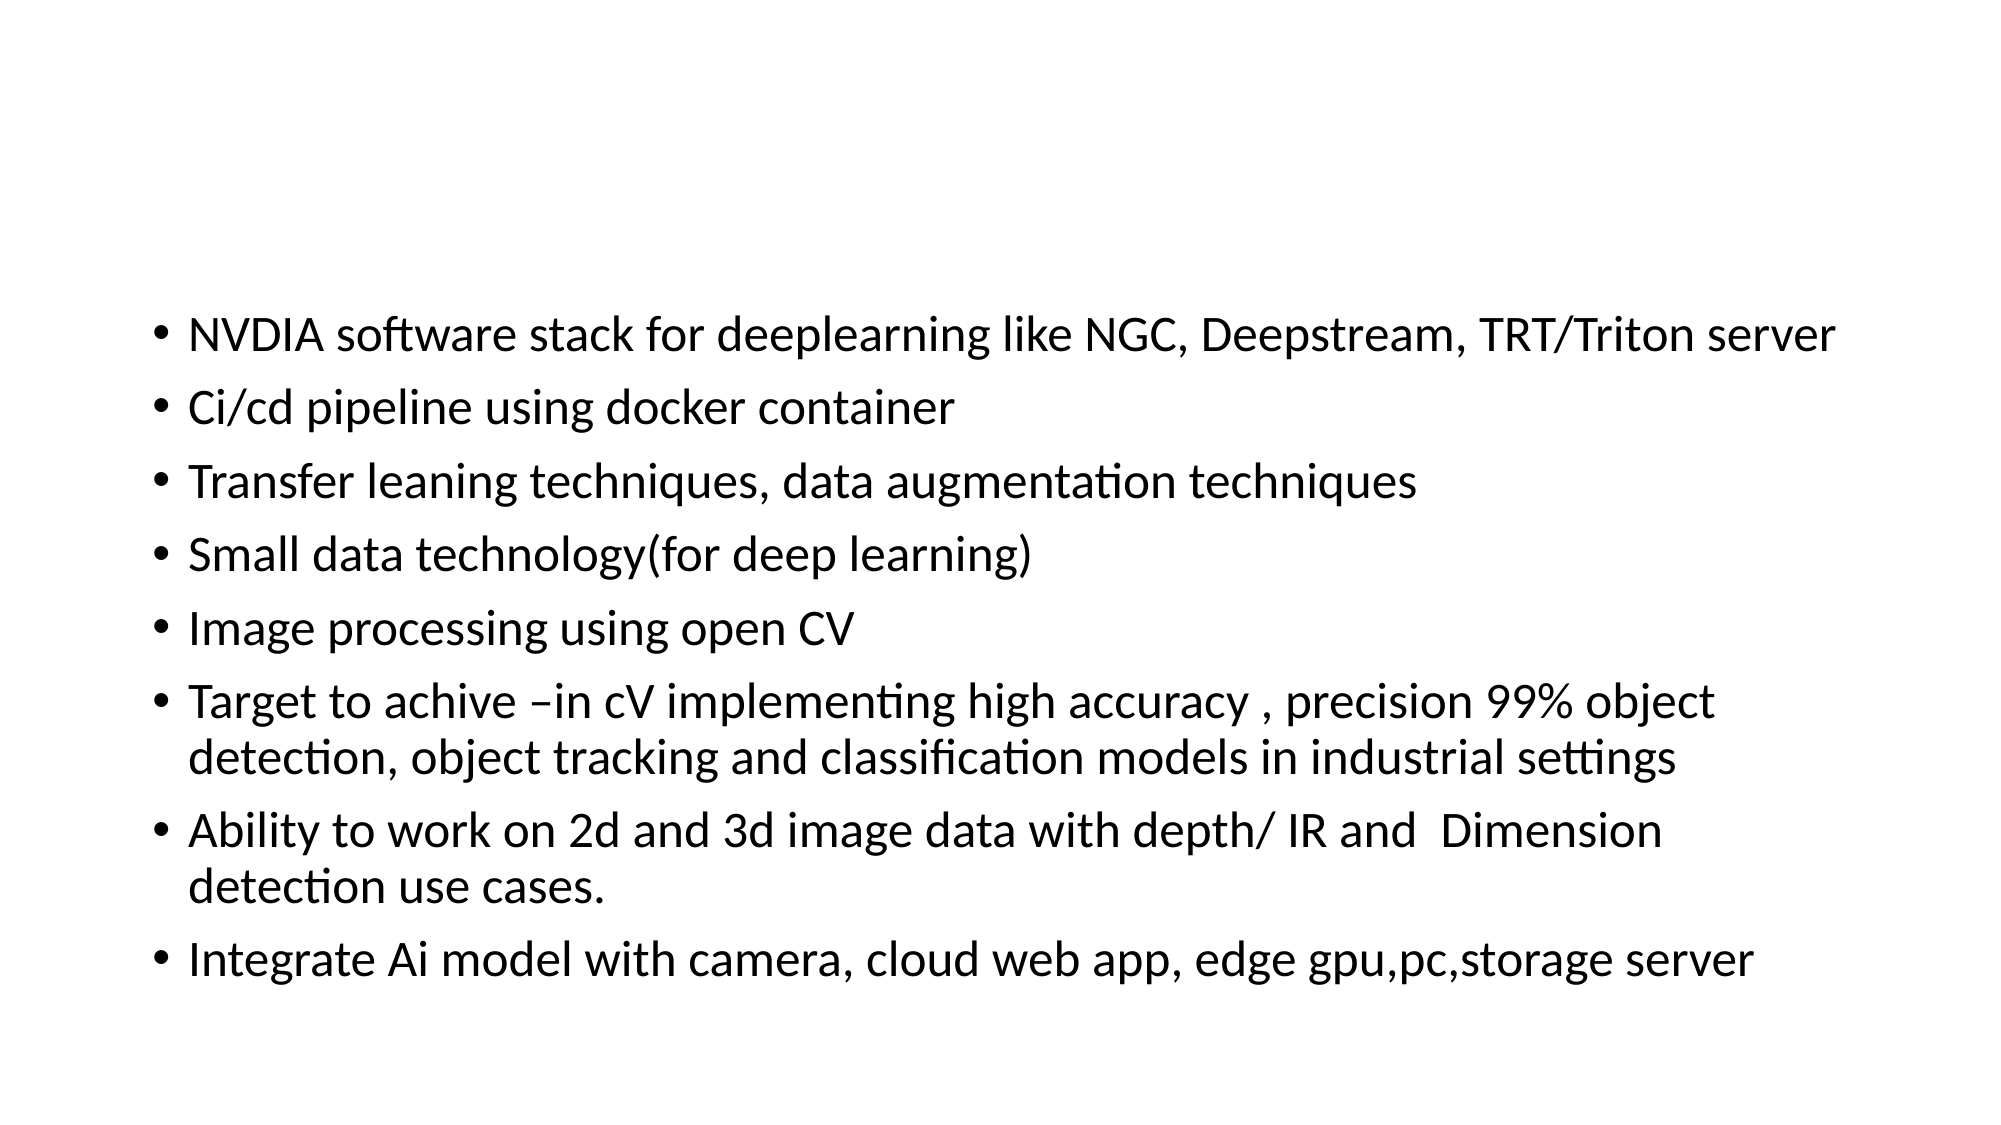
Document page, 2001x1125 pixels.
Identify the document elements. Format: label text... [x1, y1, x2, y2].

list NVDIA software stack for deeplearning like NGC, Deepstream, TRT/Triton server Ci/cd pipeline using docker container Transfer leaning techniques, data augmentation techniques Small data technology(for deep learning) Image processing using open CV Target to achive –in cV implementing high accuracy , precision 99% object detection, object tracking and classification models in industrial settings Ability to work on 2d and 3d image data with depth/ IR and Dimension detection use cases. Integrate Ai model with camera, cloud web app, edge gpu,pc,storage server [137, 299, 1863, 1014]
